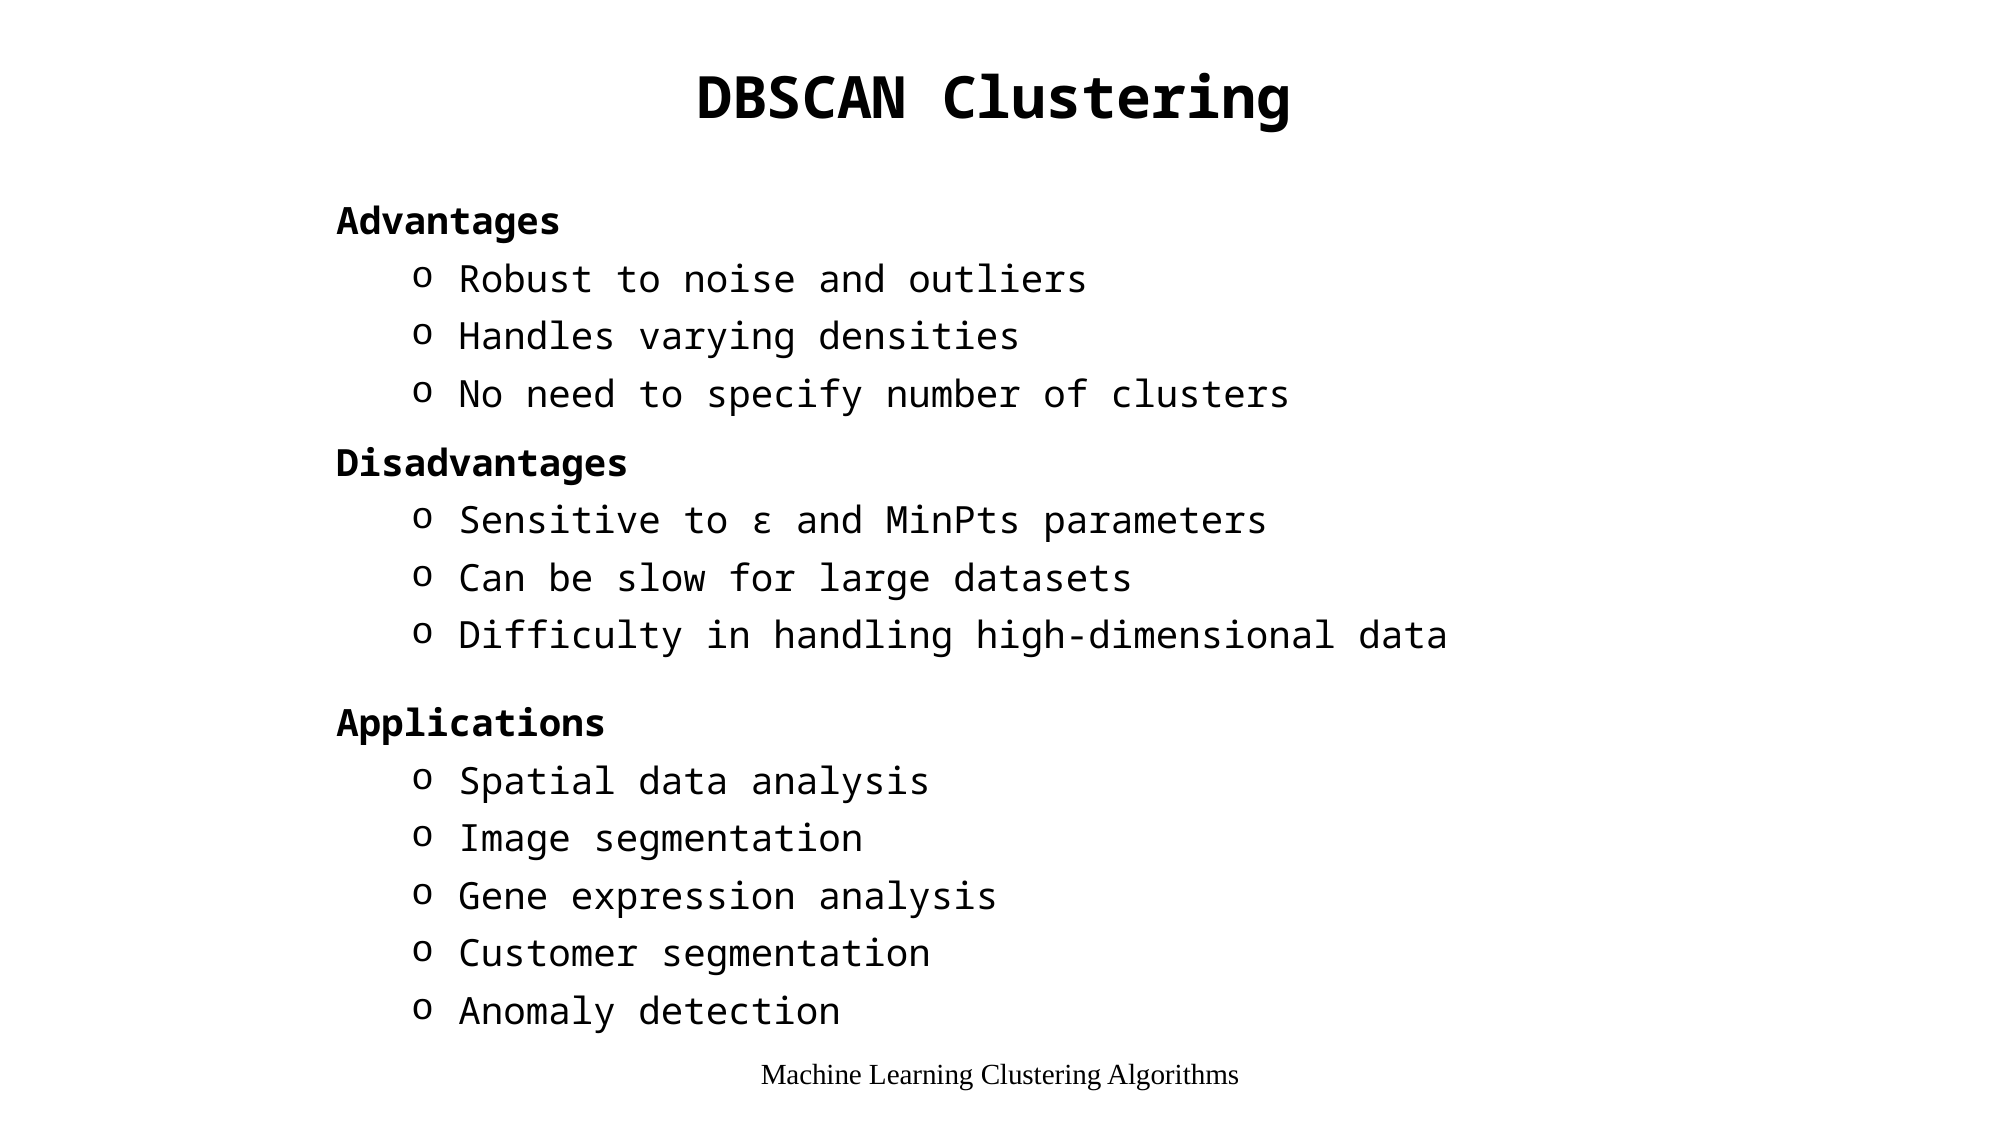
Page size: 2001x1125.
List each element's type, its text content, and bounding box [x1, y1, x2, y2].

text_box Applications Spatial data analysis Image segmentation Gene expression analysis Customer segmentation Anomaly detection [321, 691, 1540, 1040]
text_box Disadvantages Sensitive to ε and MinPts parameters Can be slow for large datasets Difficulty in handling high-dimensional data [321, 431, 1540, 664]
text_box Advantages Robust to noise and outliers Handles varying densities No need to specify number of clusters [321, 189, 1540, 423]
footer Machine Learning Clustering Algorithms [662, 1042, 1338, 1103]
text_box DBSCAN Clustering [682, 52, 1307, 138]
